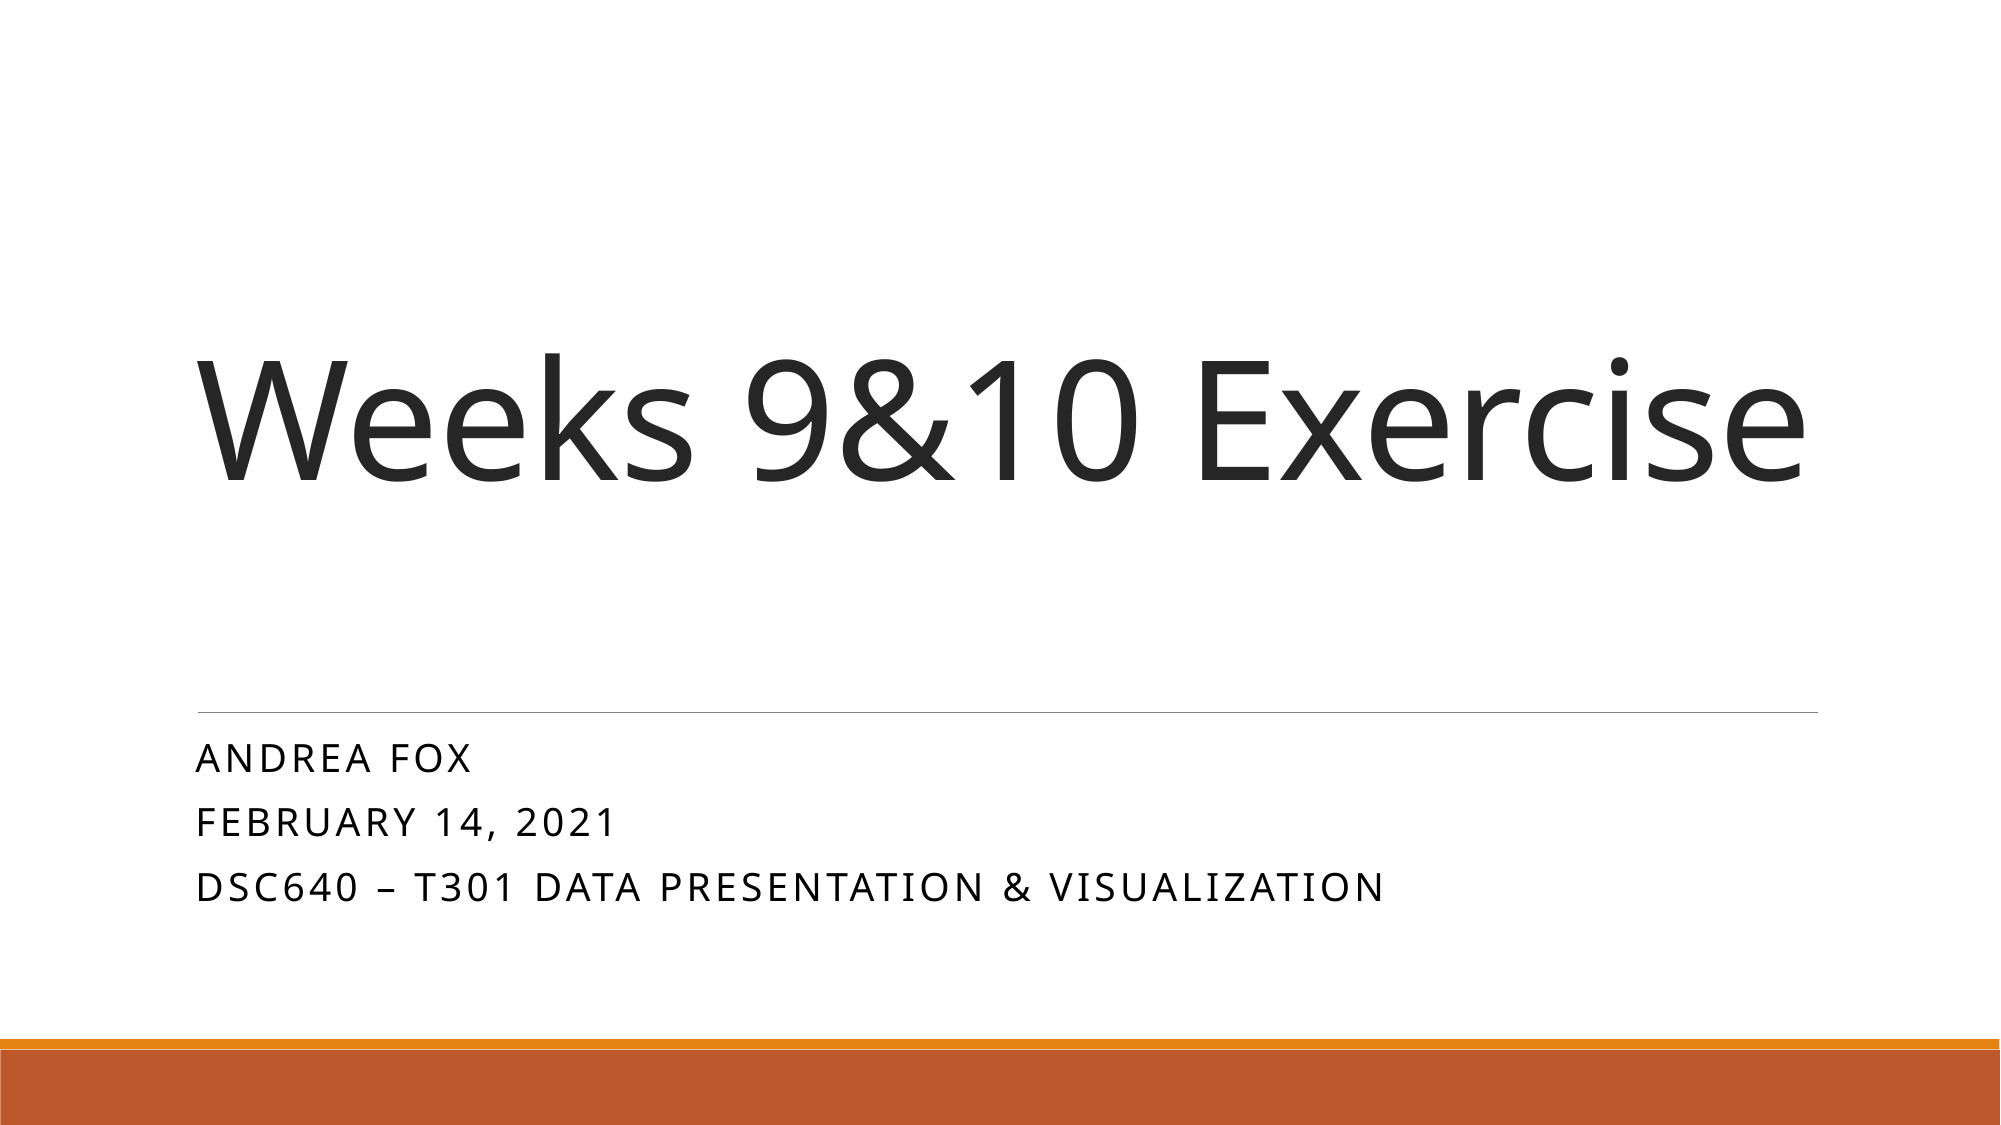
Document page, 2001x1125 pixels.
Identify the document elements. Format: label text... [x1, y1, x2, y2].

title Weeks 9&10 Exercise [180, 124, 1830, 522]
subtitle Andrea Fox February 14, 2021 DSC640 – T301 Data Presentation & Visualization [180, 730, 1831, 919]
